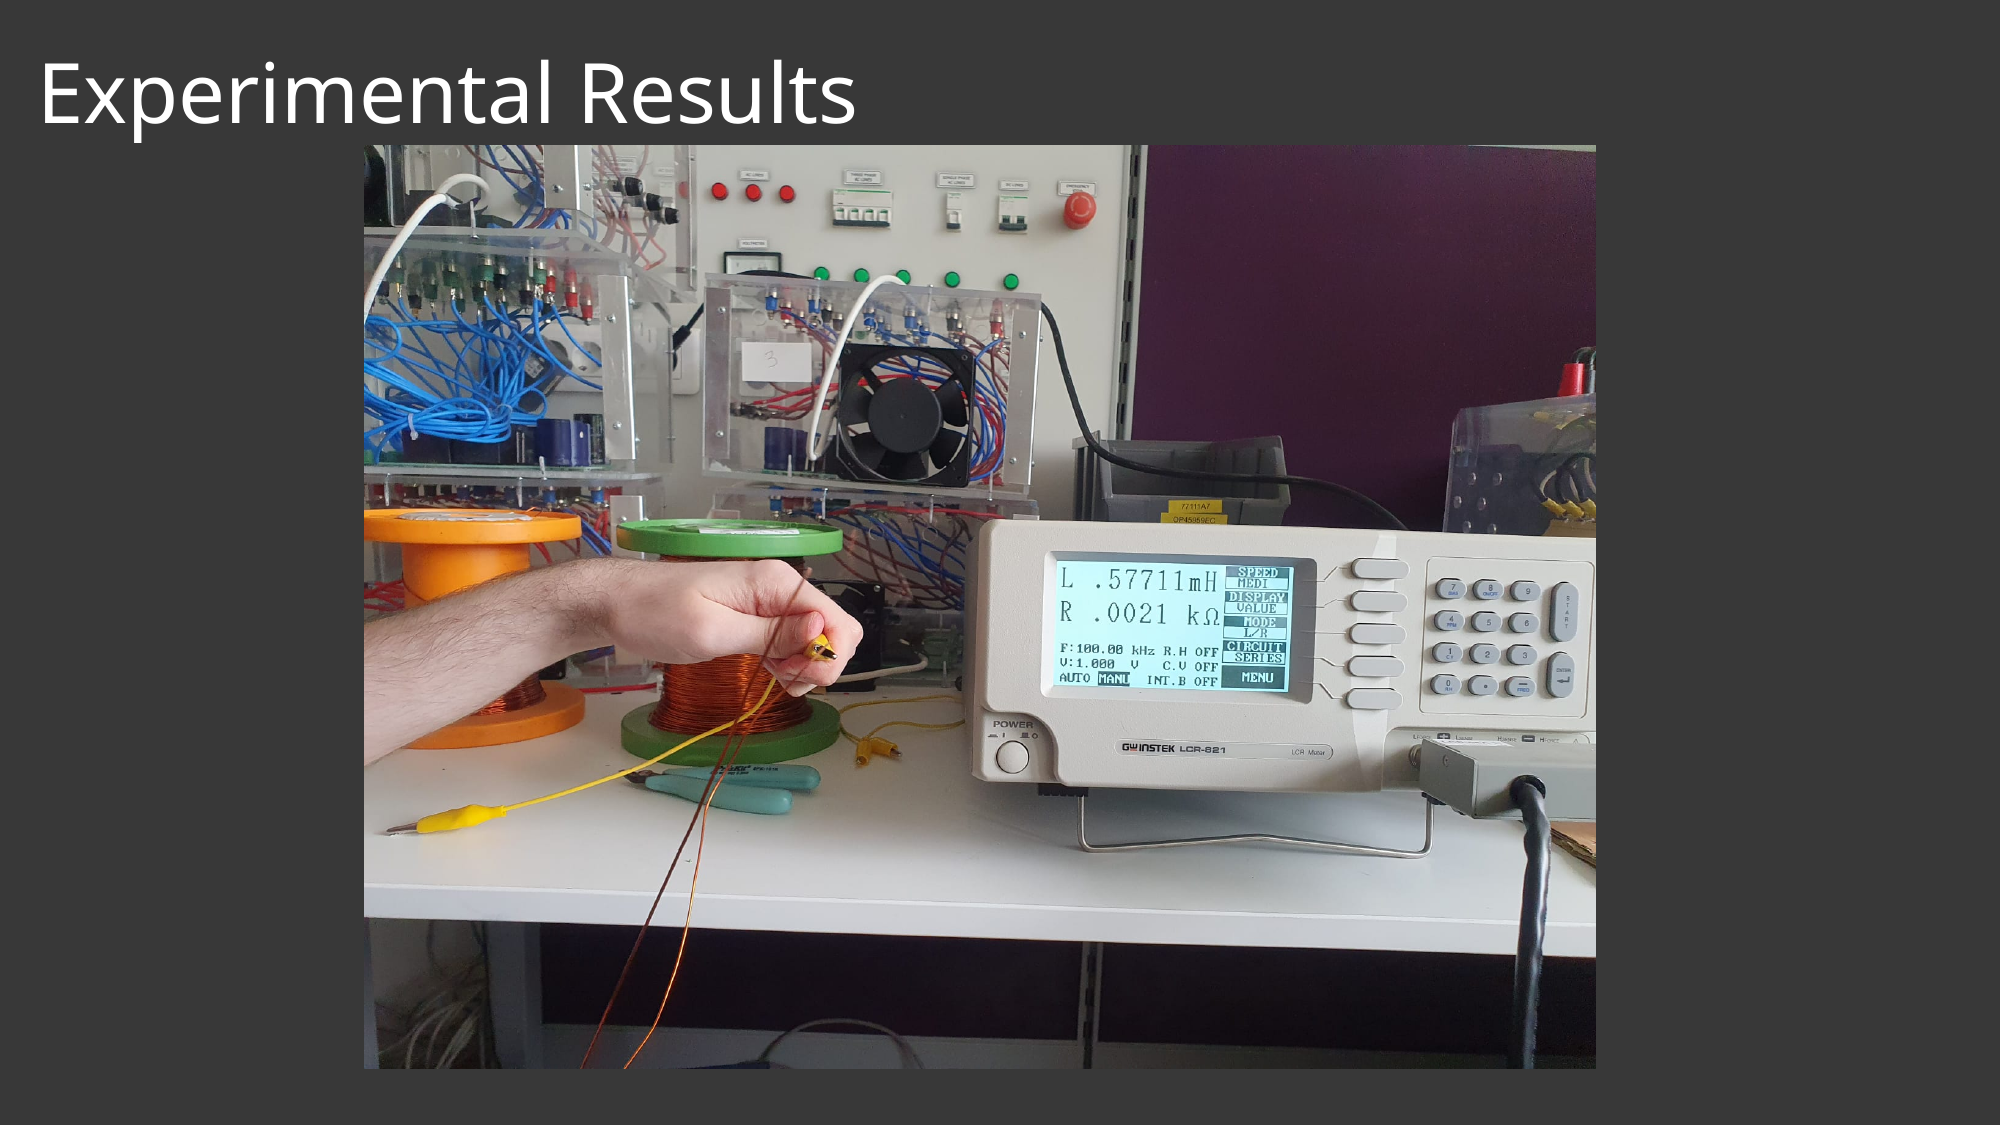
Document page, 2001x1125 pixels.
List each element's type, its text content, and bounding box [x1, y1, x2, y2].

title Experimental Results [17, 20, 1827, 146]
picture [363, 145, 1596, 1069]
